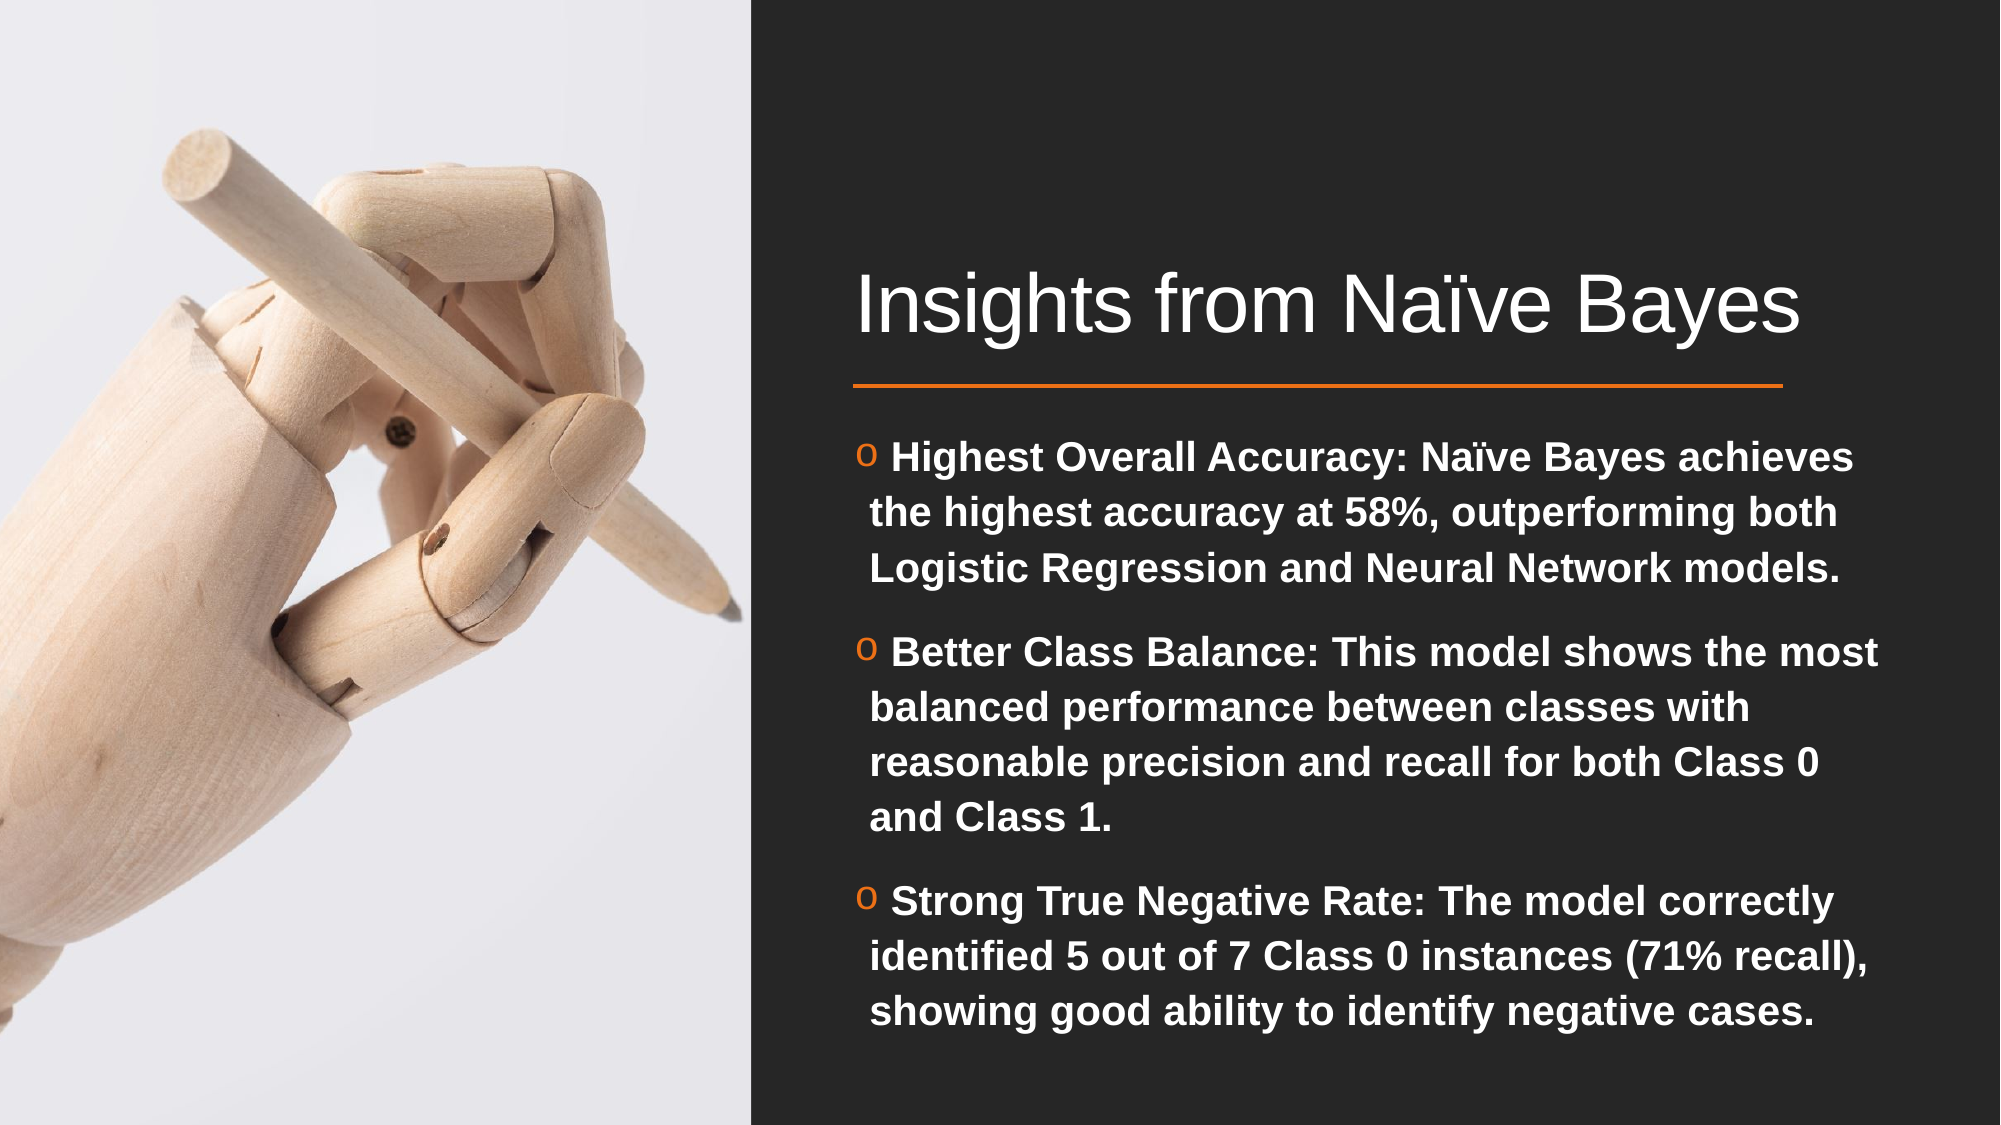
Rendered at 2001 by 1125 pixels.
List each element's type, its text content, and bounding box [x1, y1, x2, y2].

title Insights from Naïve Bayes [839, 84, 1820, 359]
picture [0, 0, 752, 1125]
text_box [759, 0, 2000, 1125]
list Highest Overall Accuracy: Naïve Bayes achieves the highest accuracy at 58%, outperforming both Logistic Regression and Neural Network models. Better Class Balance: This model shows the most balanced performance between classes with reasonable precision and recall for both Class 0 and Class 1. Strong True Negative Rate: The model correctly identified 5 out of 7 Class 0 instances (71% recall), showing good ability to identify negative cases. [839, 417, 1920, 1079]
